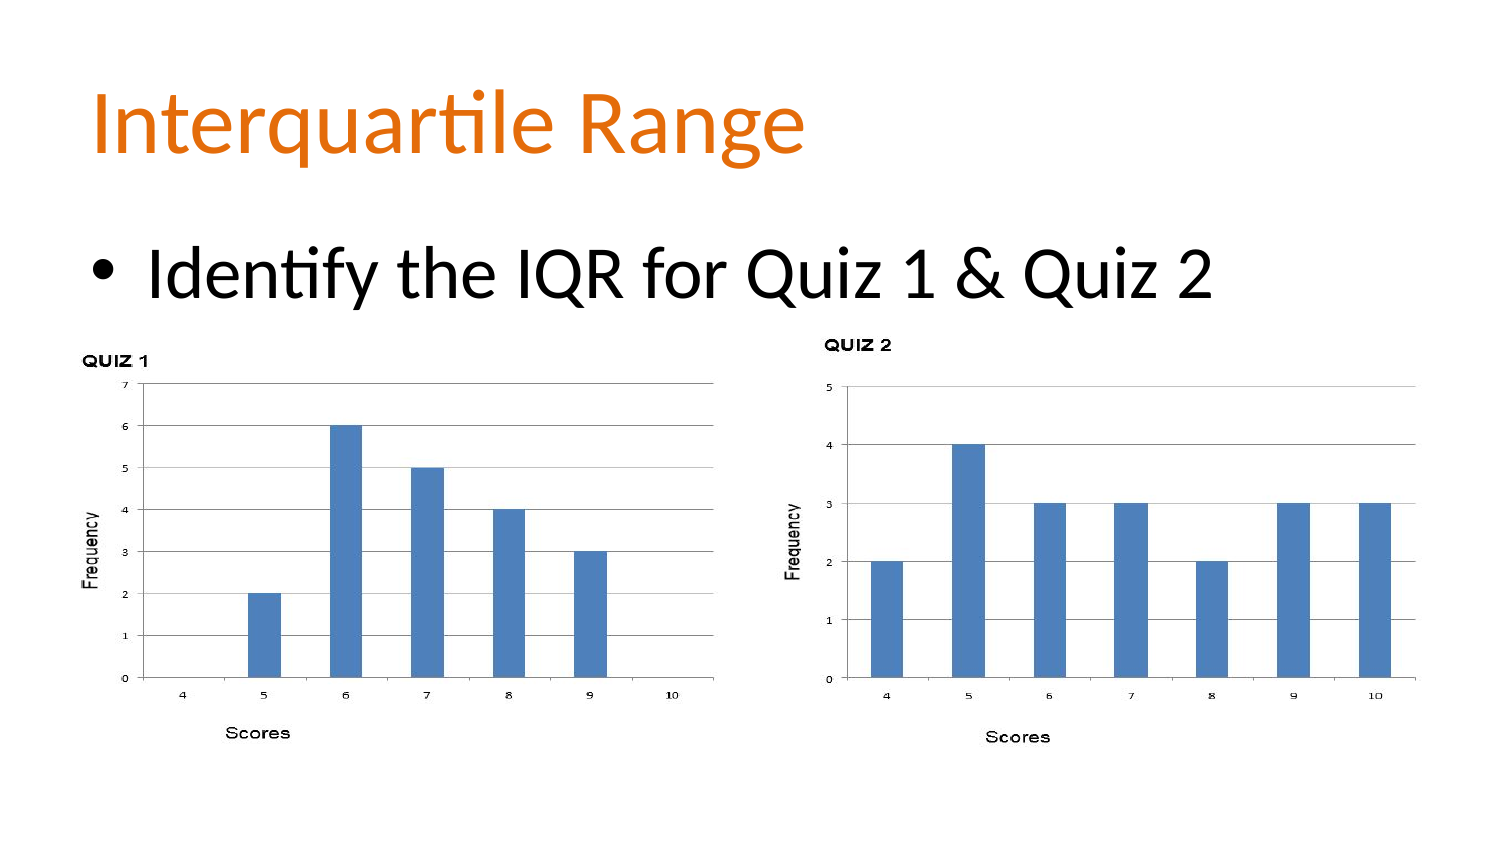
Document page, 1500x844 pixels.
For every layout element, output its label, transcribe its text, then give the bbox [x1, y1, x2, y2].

picture [62, 337, 740, 749]
picture [749, 309, 1441, 758]
list Identify the IQR for Quiz 1 & Quiz 2 [75, 215, 1425, 337]
title Interquartile Range [75, 46, 1425, 188]
